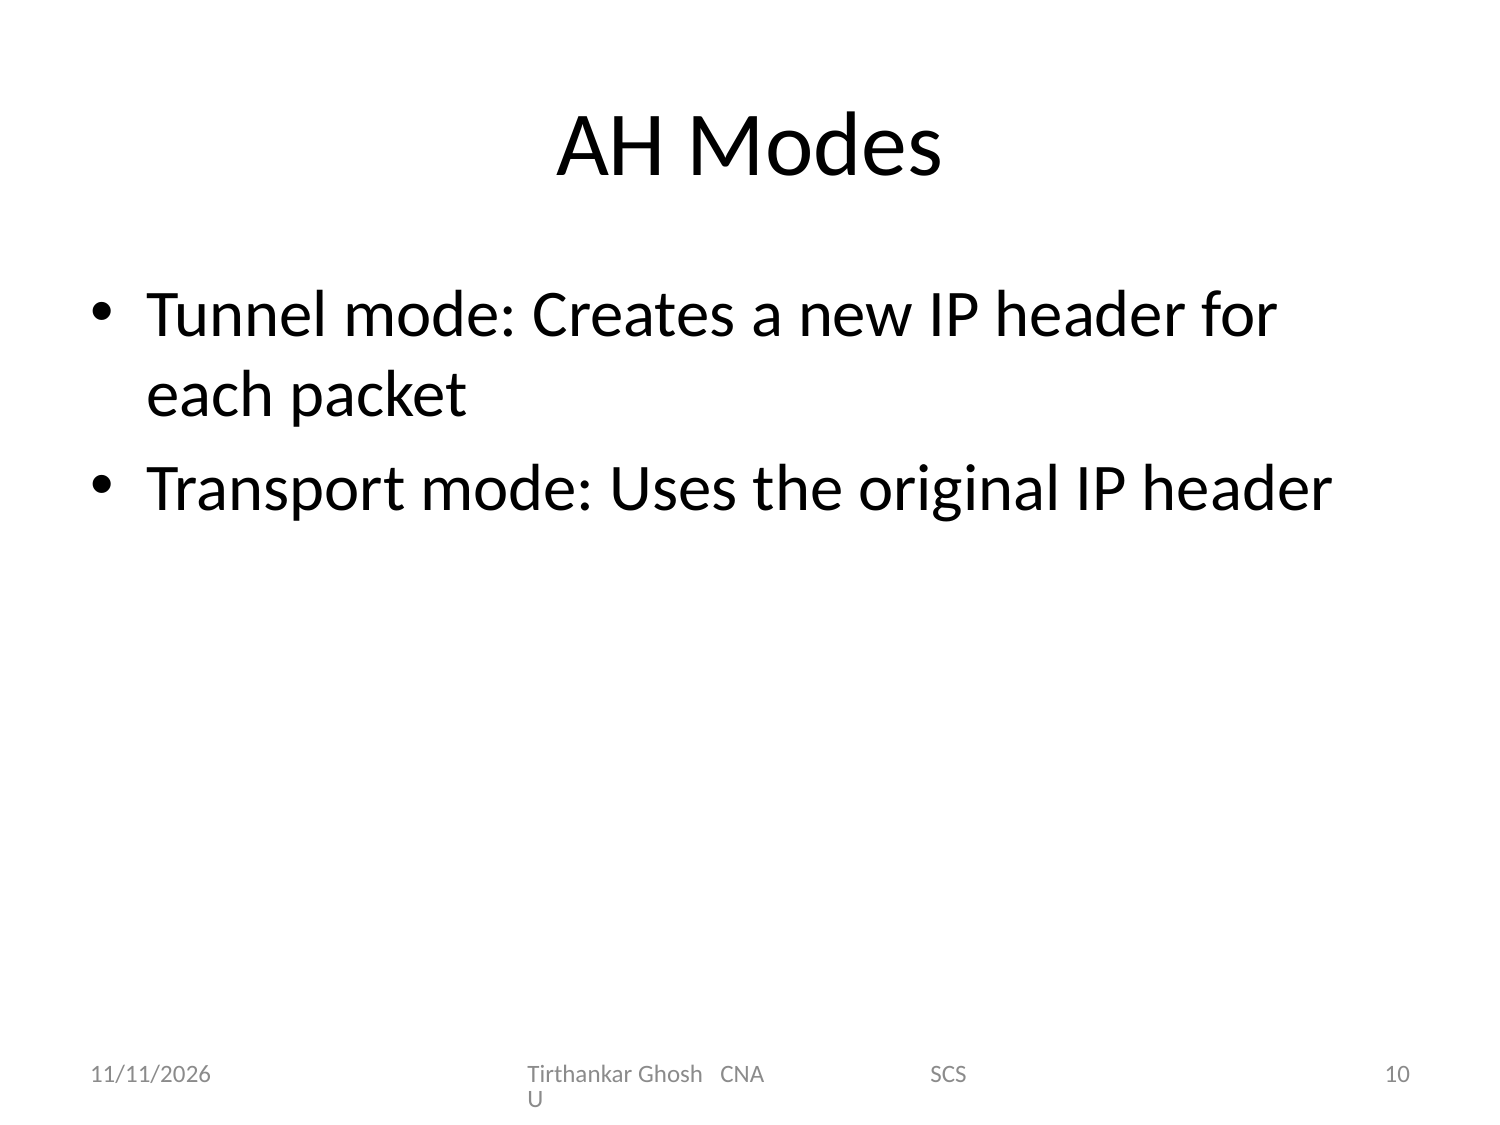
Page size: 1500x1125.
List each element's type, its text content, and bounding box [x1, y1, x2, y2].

slide_number 10 [1074, 1042, 1425, 1103]
title AH Modes [75, 45, 1425, 233]
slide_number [75, 1042, 425, 1103]
list Tunnel mode: Creates a new IP header for each packet Transport mode: Uses the original IP header [75, 262, 1425, 1005]
footer Tirthankar Ghosh CNA SCSU [512, 1042, 988, 1103]
